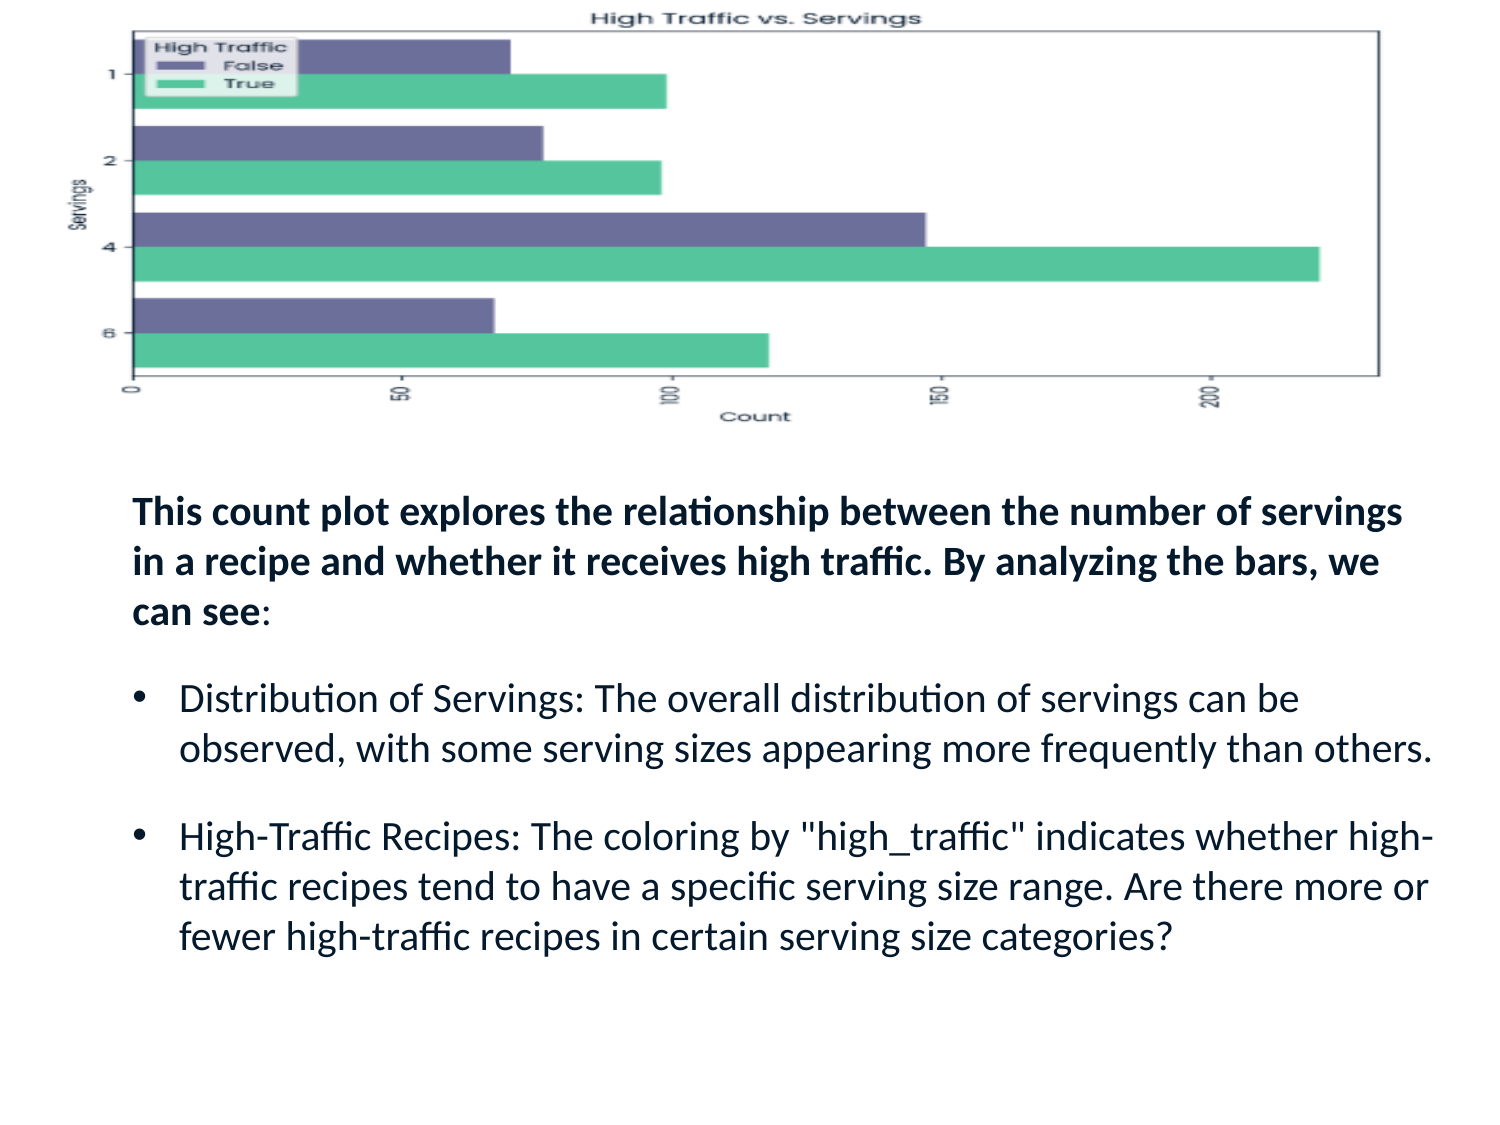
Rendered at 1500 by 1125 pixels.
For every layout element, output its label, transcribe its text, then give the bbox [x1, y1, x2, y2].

picture [0, 0, 1500, 441]
text_box This count plot explores the relationship between the number of servings in a recipe and whether it receives high traffic. By analyzing the bars, we can see: Distribution of Servings: The overall distribution of servings can be observed, with some serving sizes appearing more frequently than others. High-Traffic Recipes: The coloring by "high_traffic" indicates whether high-traffic recipes tend to have a specific serving size range. Are there more or fewer high-traffic recipes in certain serving size categories? [117, 476, 1457, 972]
